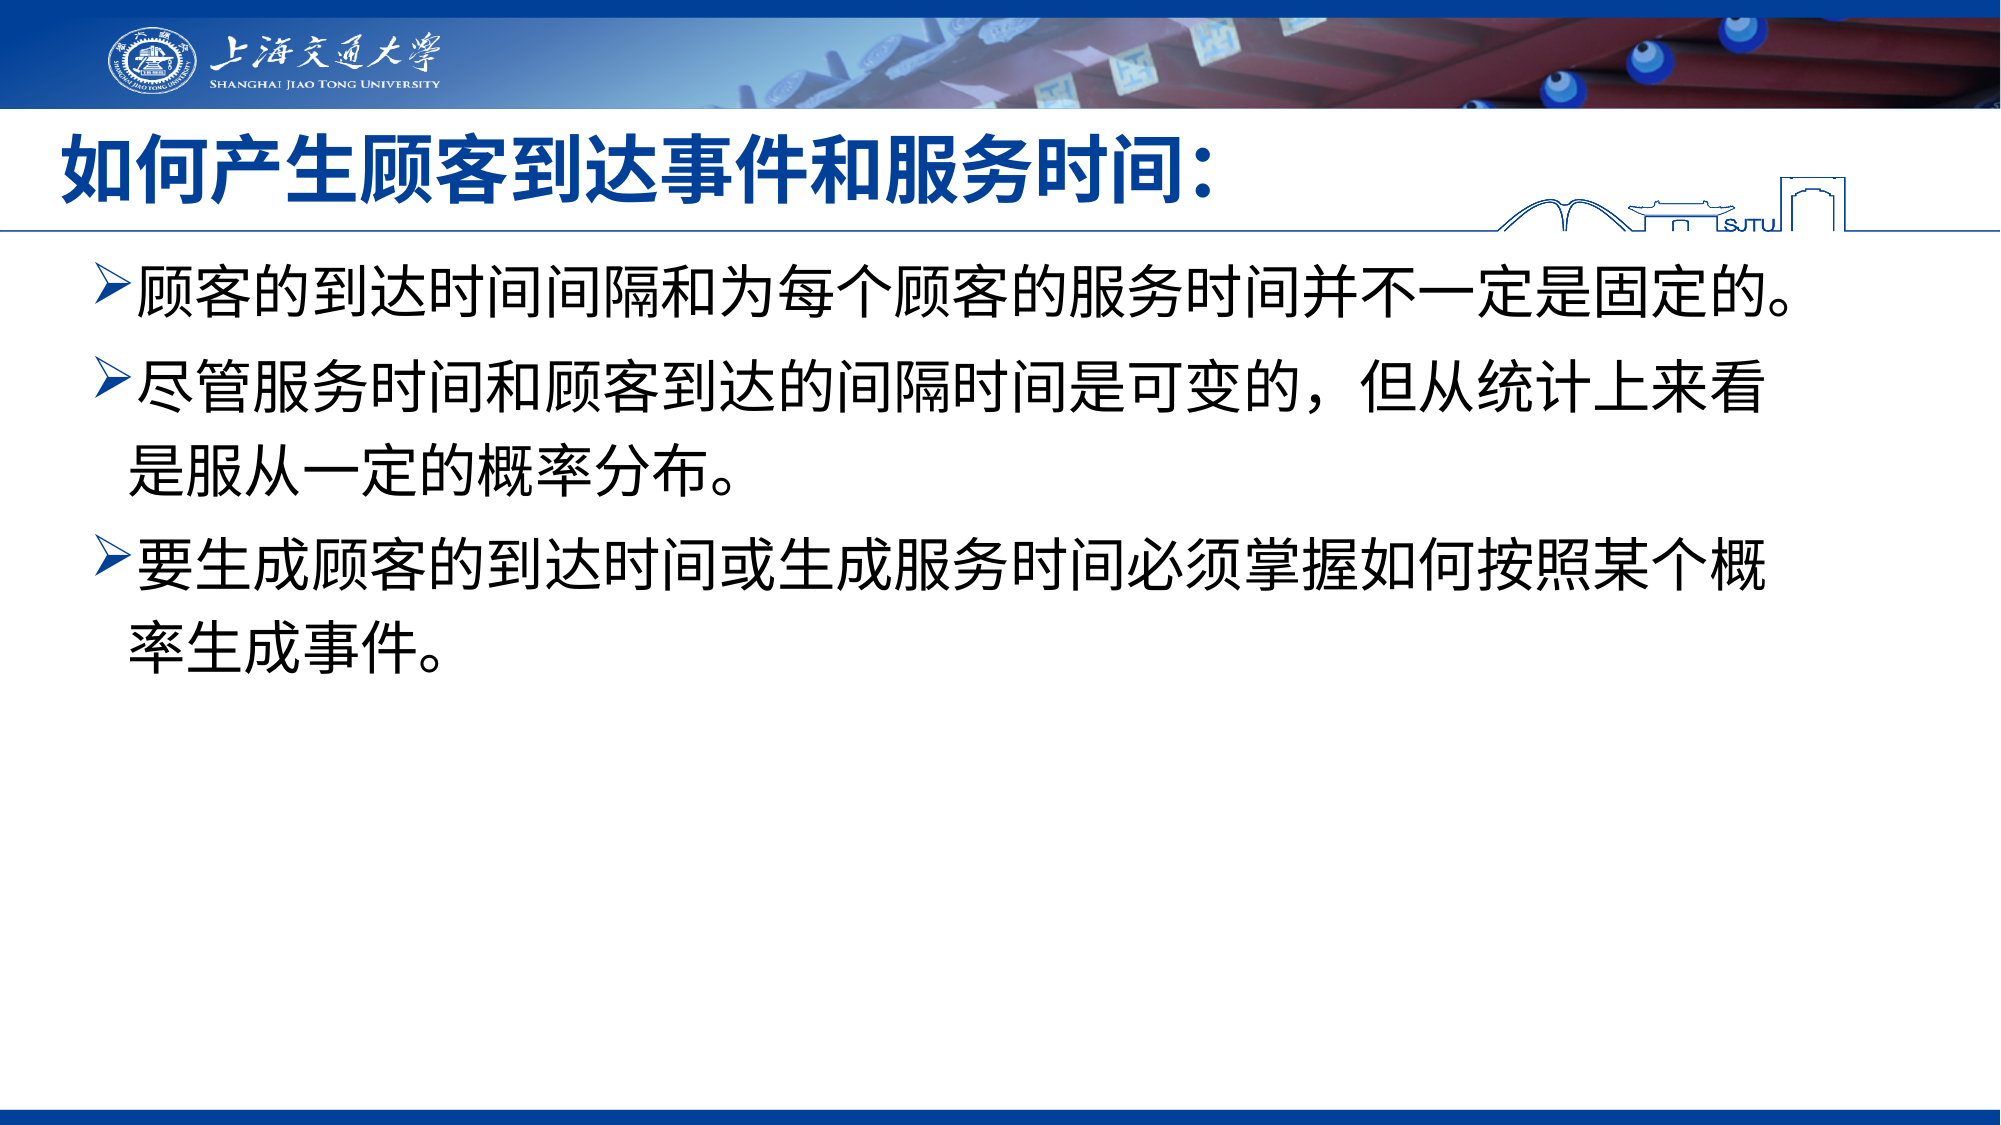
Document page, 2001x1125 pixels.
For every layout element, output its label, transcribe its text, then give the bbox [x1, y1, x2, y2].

picture [0, 0, 2001, 109]
list 顾客的到达时间间隔和为每个顾客的服务时间并不一定是固定的。 尽管服务时间和顾客到达的间隔时间是可变的，但从统计上来看是服从一定的概率分布。 要生成顾客的到达时间或生成服务时间必须掌握如何按照某个概率生成事件。 [0, 234, 1803, 1014]
title 如何产生顾客到达事件和服务时间： [44, 79, 1391, 234]
